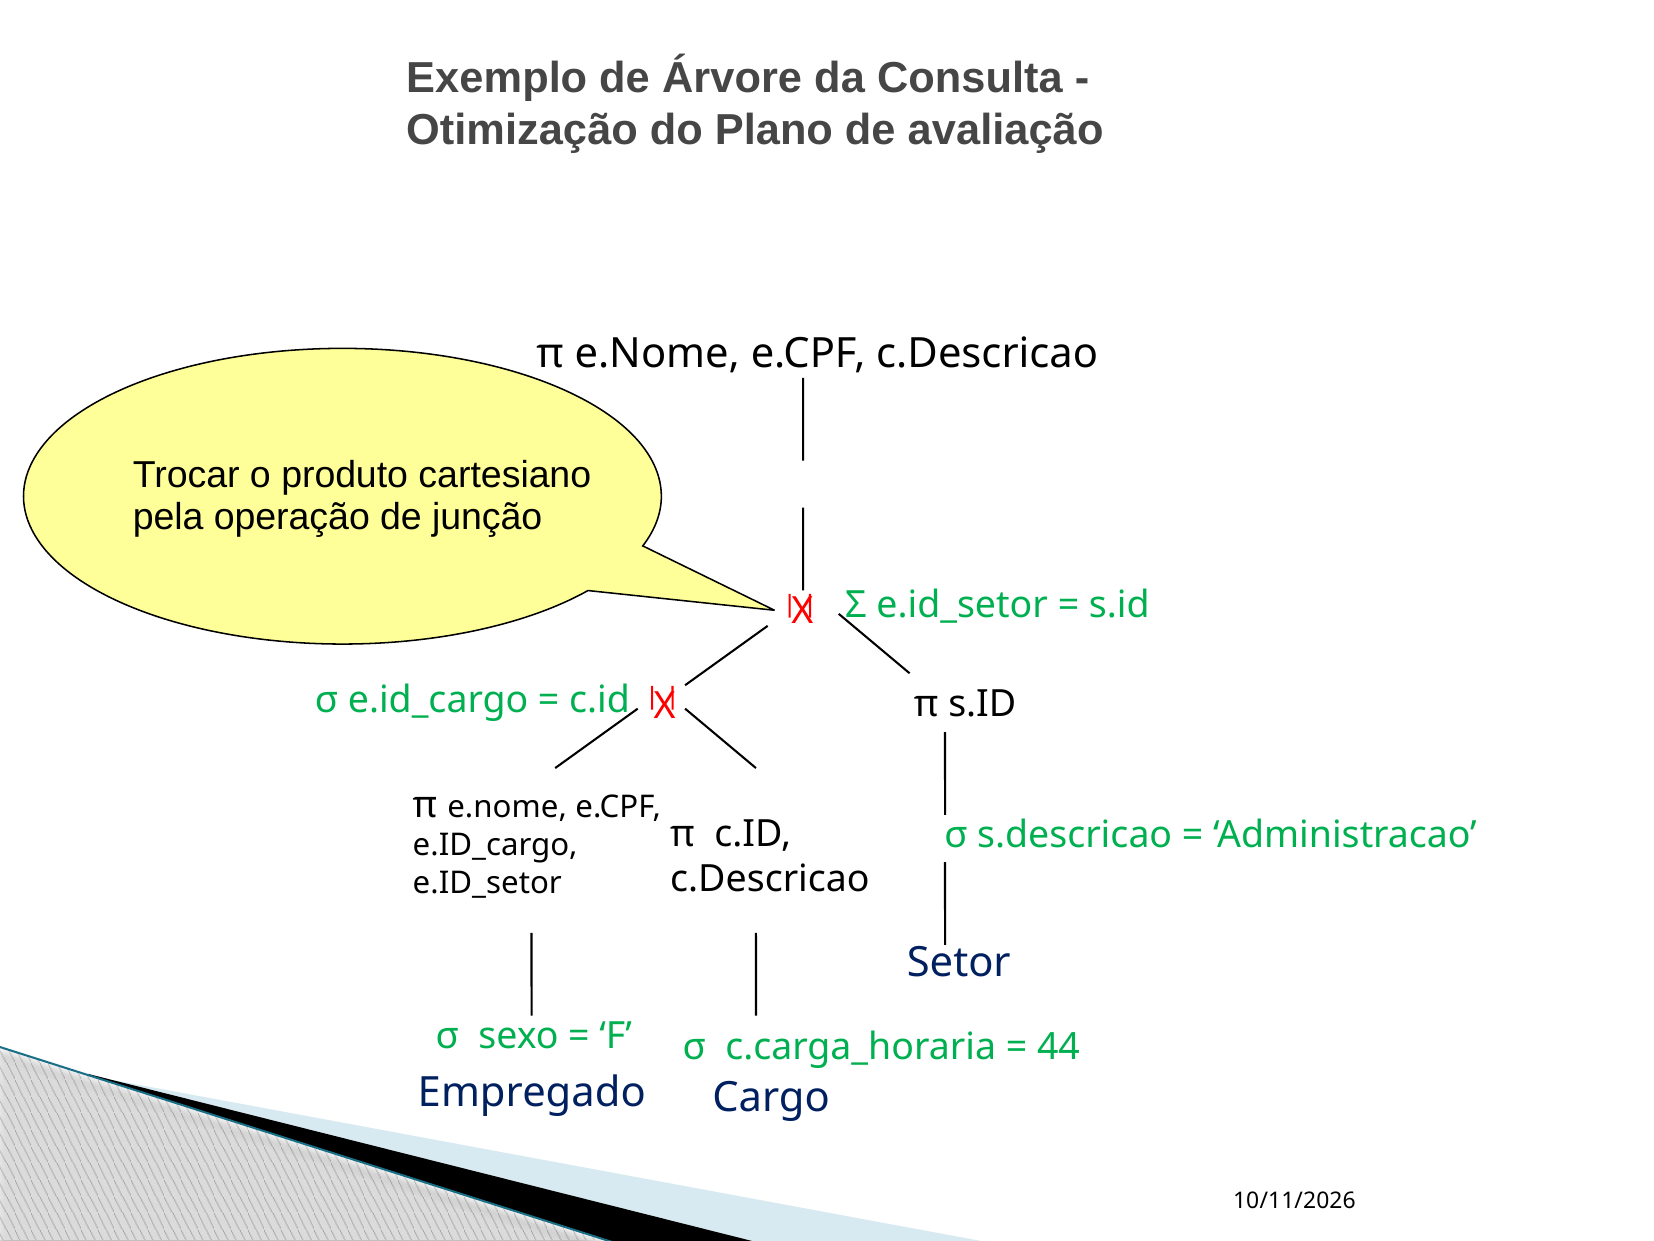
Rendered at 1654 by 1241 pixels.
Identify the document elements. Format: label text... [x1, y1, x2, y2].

text_box X [638, 673, 691, 733]
text_box π e.Nome, e.CPF, c.Descricao [510, 318, 1114, 384]
text_box σ e.id_cargo = c.id [300, 667, 646, 727]
text_box π s.ID [899, 671, 1032, 732]
text_box Trocar o produto cartesiano pela operação de junção [23, 348, 775, 645]
text_box σ sexo = ‘F’ [420, 1003, 648, 1064]
text_box X [766, 578, 829, 639]
text_box Setor [892, 926, 1026, 992]
text_box π e.nome, e.CPF, e.ID_cargo, e.ID_setor [397, 772, 685, 907]
text_box Σ e.id_setor = s.id [830, 572, 1165, 633]
text_box Cargo [697, 1075, 846, 1128]
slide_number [1216, 1158, 1564, 1225]
text_box σ s.descricao = ‘Administracao’ [929, 802, 1493, 863]
text_box Empregado [402, 1056, 661, 1122]
text_box π c.ID, c.Descricao [655, 801, 885, 907]
text_box Exemplo de Árvore da Consulta - Otimização do Plano de avaliação [389, 41, 1642, 161]
text_box σ c.carga_horaria = 44 [668, 1014, 1096, 1075]
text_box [651, 685, 673, 710]
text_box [789, 593, 811, 618]
